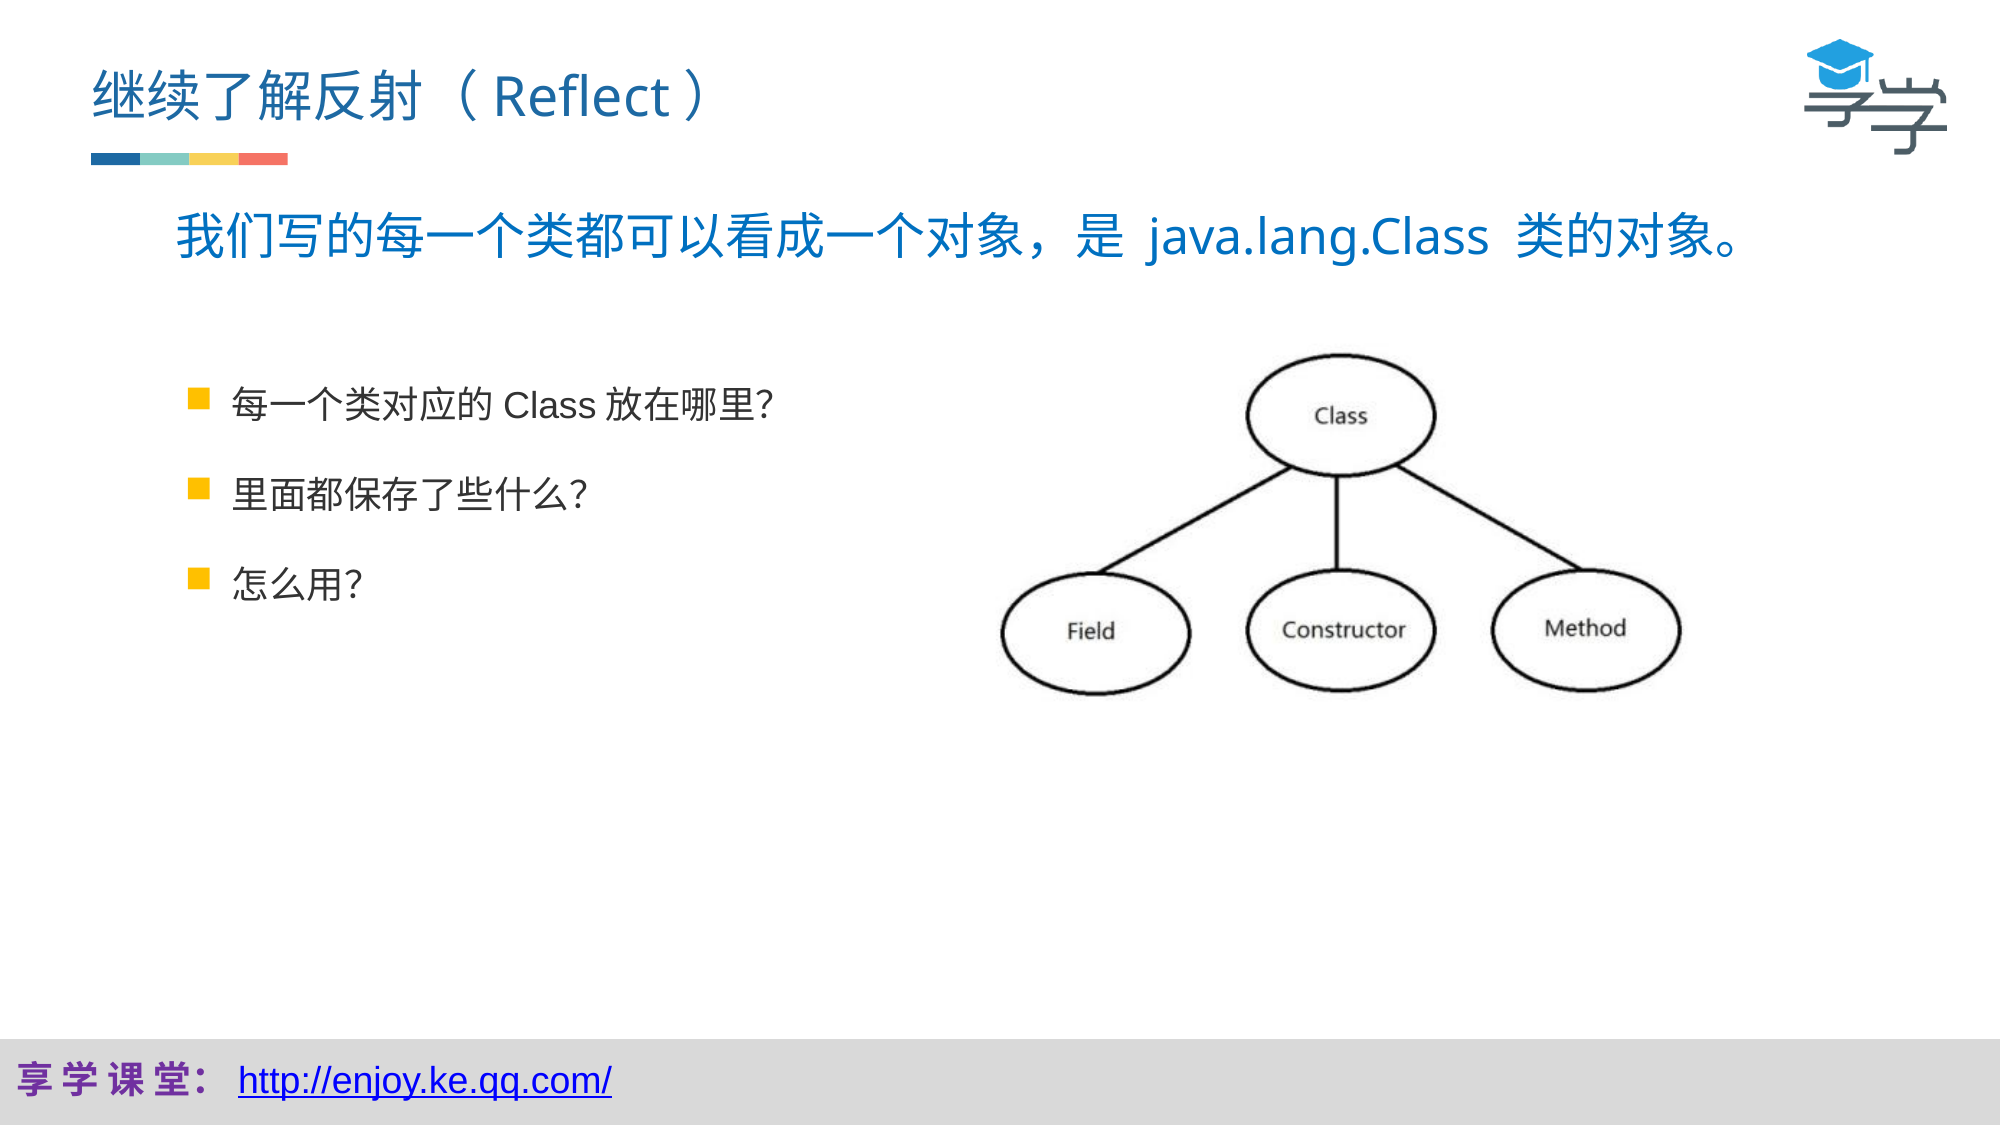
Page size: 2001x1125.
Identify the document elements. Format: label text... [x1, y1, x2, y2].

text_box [90, 152, 288, 166]
picture [1799, 20, 1952, 173]
text_box 继续了解反射（Reflect） [91, 60, 975, 128]
text_box 我们写的每一个类都可以看成一个对象，是 java.lang.Class 类的对象。 [160, 197, 1854, 272]
picture [992, 321, 1718, 715]
text_box 每一个类对应的Class放在哪里？ 里面都保存了些什么？ 怎么用？ [170, 329, 987, 614]
